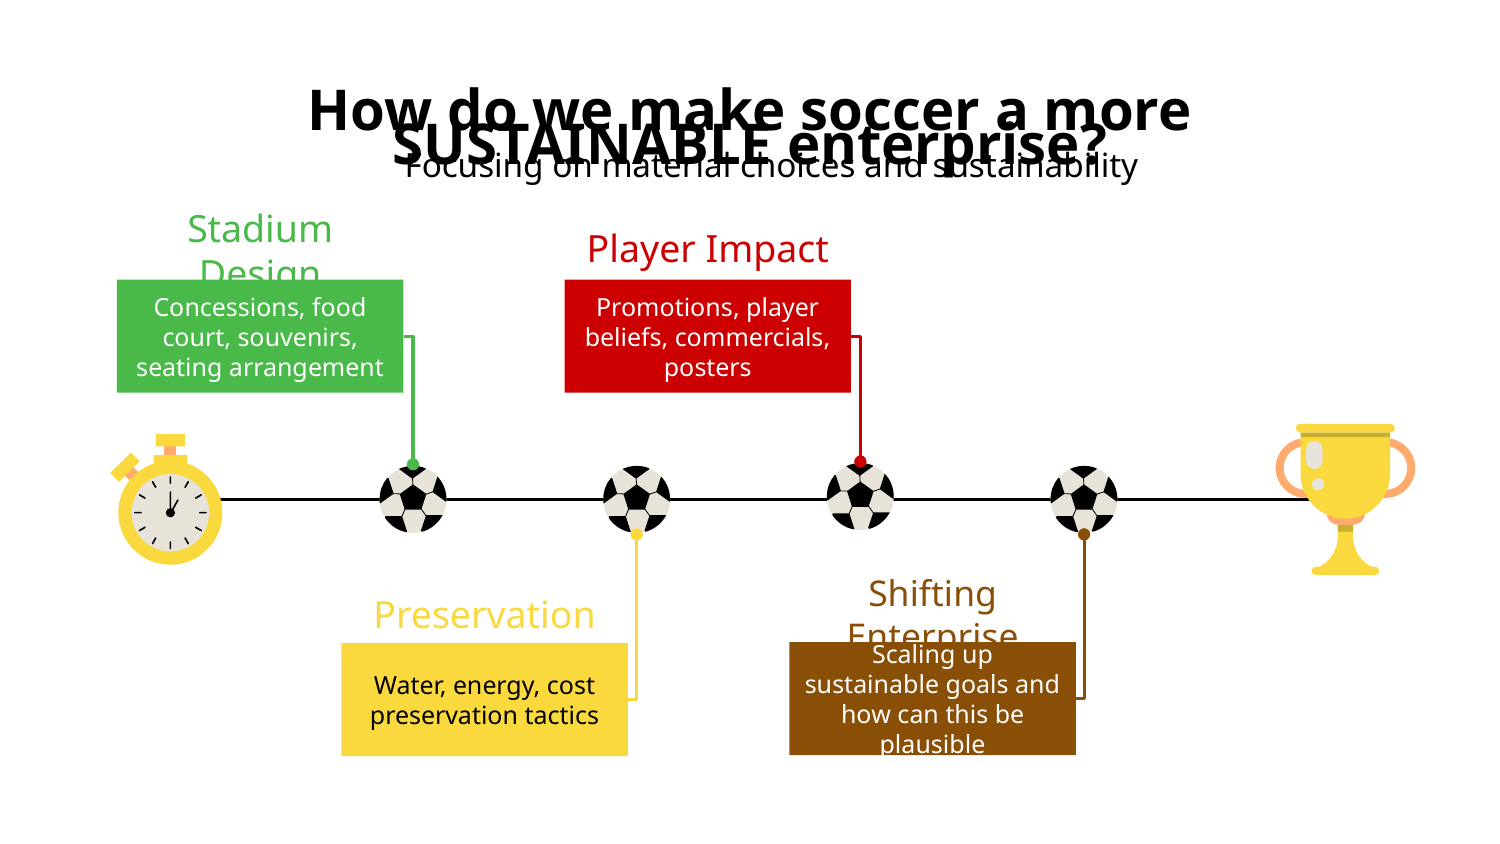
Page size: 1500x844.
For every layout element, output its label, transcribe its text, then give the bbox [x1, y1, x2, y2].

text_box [789, 583, 1077, 756]
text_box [341, 583, 629, 757]
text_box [792, 393, 919, 404]
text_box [1275, 423, 1416, 576]
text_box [116, 220, 404, 393]
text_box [564, 217, 852, 393]
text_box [997, 612, 1163, 621]
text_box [824, 461, 896, 532]
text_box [109, 433, 223, 565]
title How do we make soccer a more SUSTAINABLE enterprise? [116, 88, 1383, 156]
title Focusing on material choices and sustainability [143, 146, 1410, 214]
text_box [601, 463, 672, 535]
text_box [1048, 463, 1120, 535]
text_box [549, 612, 716, 622]
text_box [343, 395, 473, 406]
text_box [377, 463, 449, 535]
